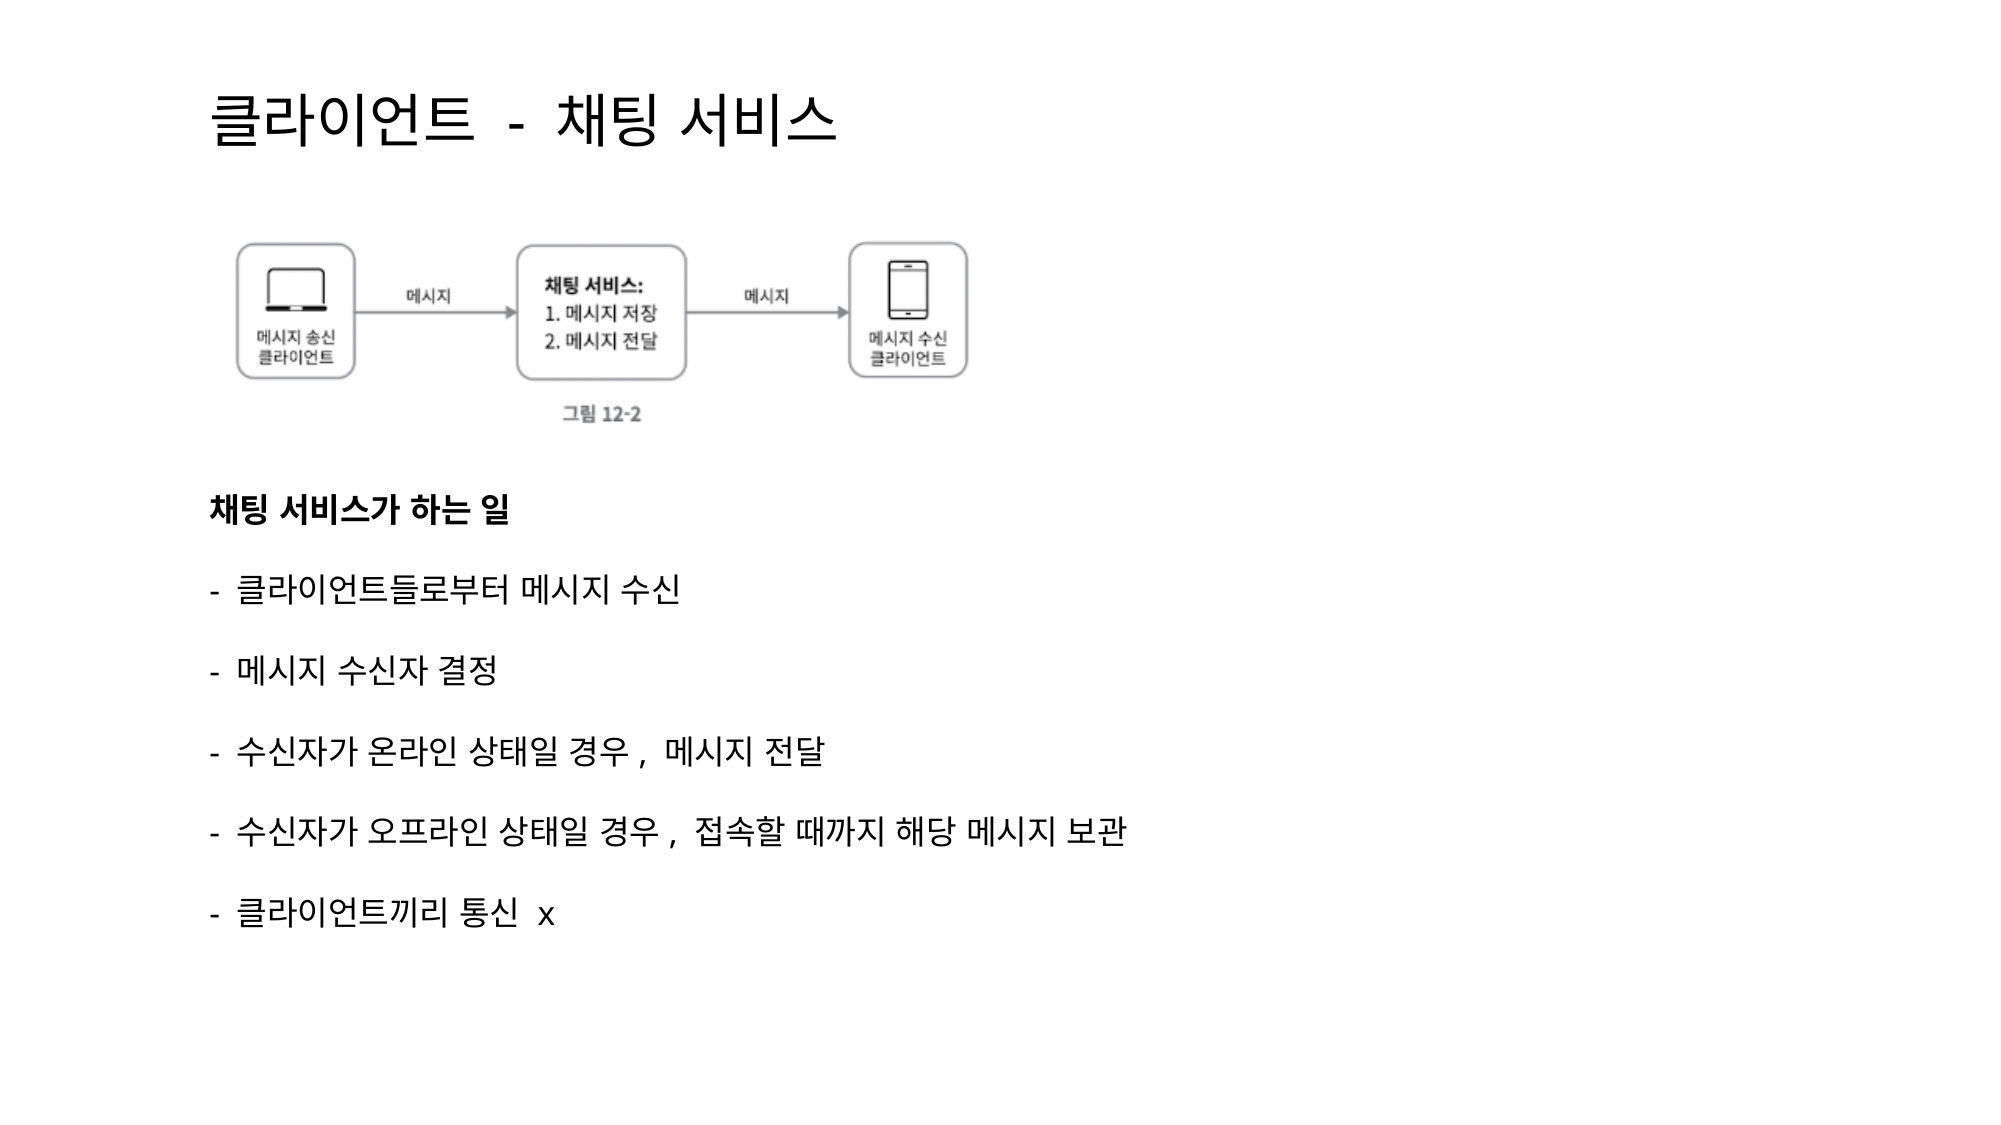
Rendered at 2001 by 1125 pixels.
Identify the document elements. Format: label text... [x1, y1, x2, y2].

picture [188, 222, 1000, 439]
title 클라이언트 - 채팅 서비스 [194, 63, 1920, 186]
list 채팅 서비스가 하는 일 - 클라이언트들로부터 메시지 수신 - 메시지 수신자 결정 - 수신자가 온라인 상태일 경우, 메시지 전달 - 수신자가 오프라인 상태일 경우, 접속할 때까지 해당 메시지 보관 - 클라이언트끼리 통신 x [194, 461, 1856, 1087]
